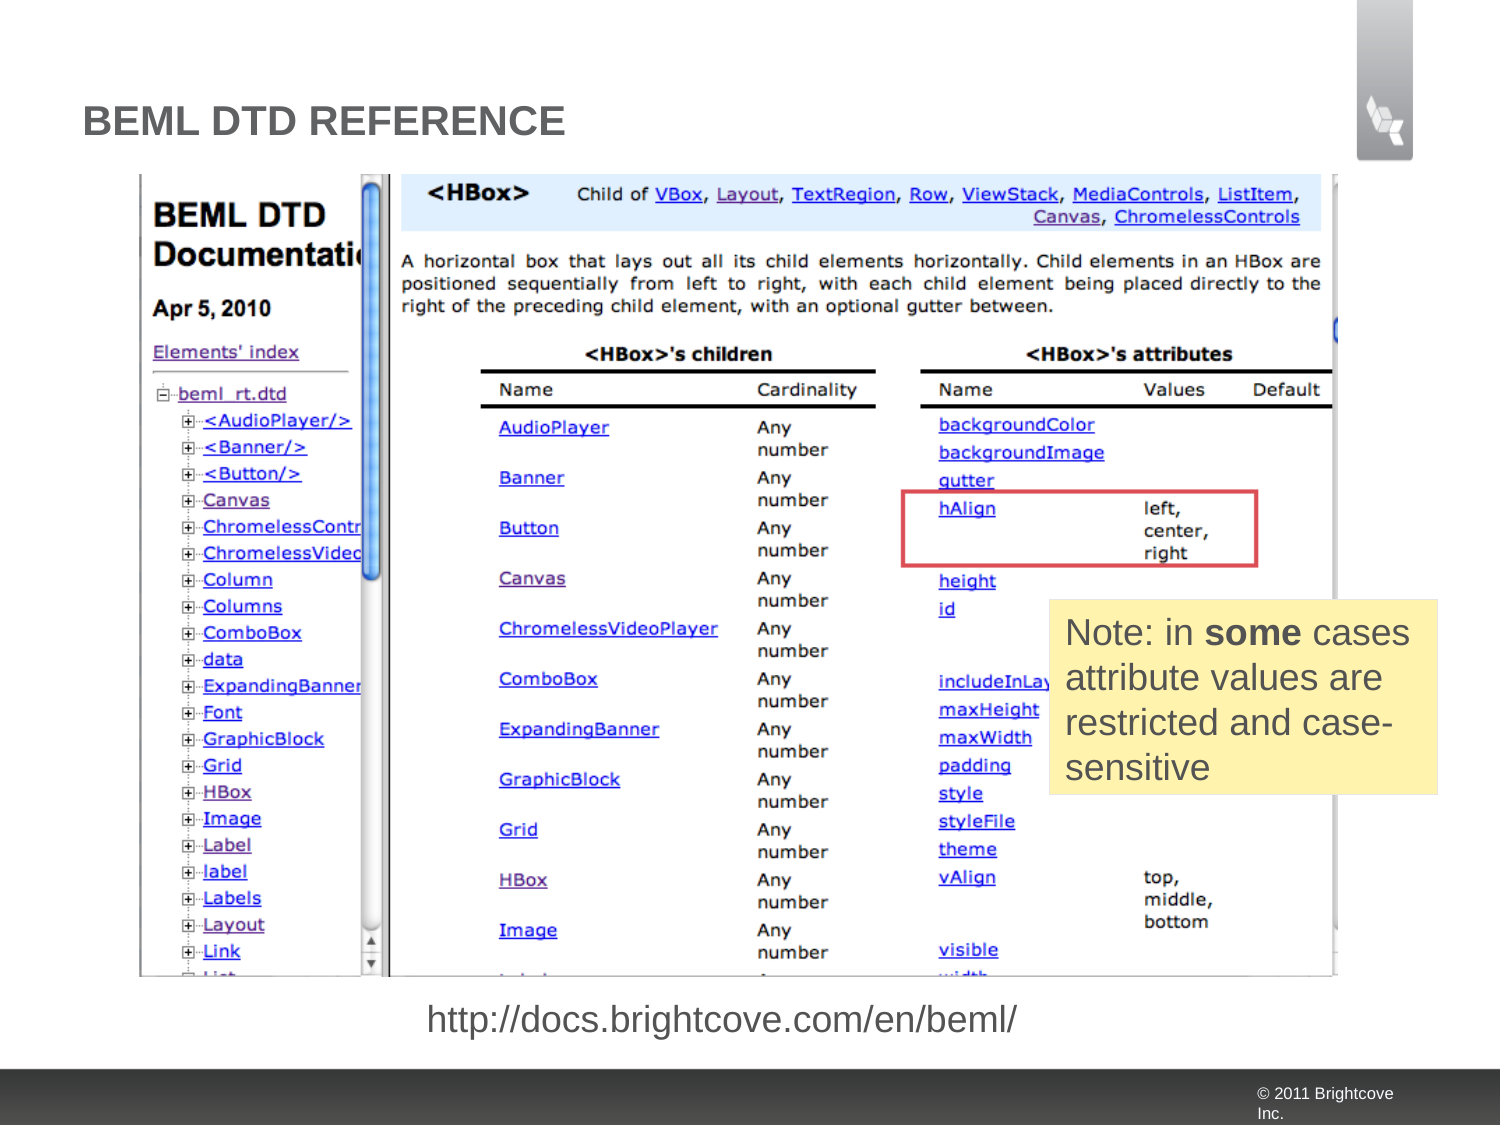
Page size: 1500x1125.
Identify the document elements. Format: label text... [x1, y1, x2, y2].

text_box http://docs.brightcove.com/en/beml/ [411, 987, 1034, 1048]
text_box Note: in some cases attribute values are restricted and case-sensitive [1341, 599, 1438, 795]
title BEML DTD Reference [66, 34, 1322, 203]
picture [0, 0, 1500, 1125]
